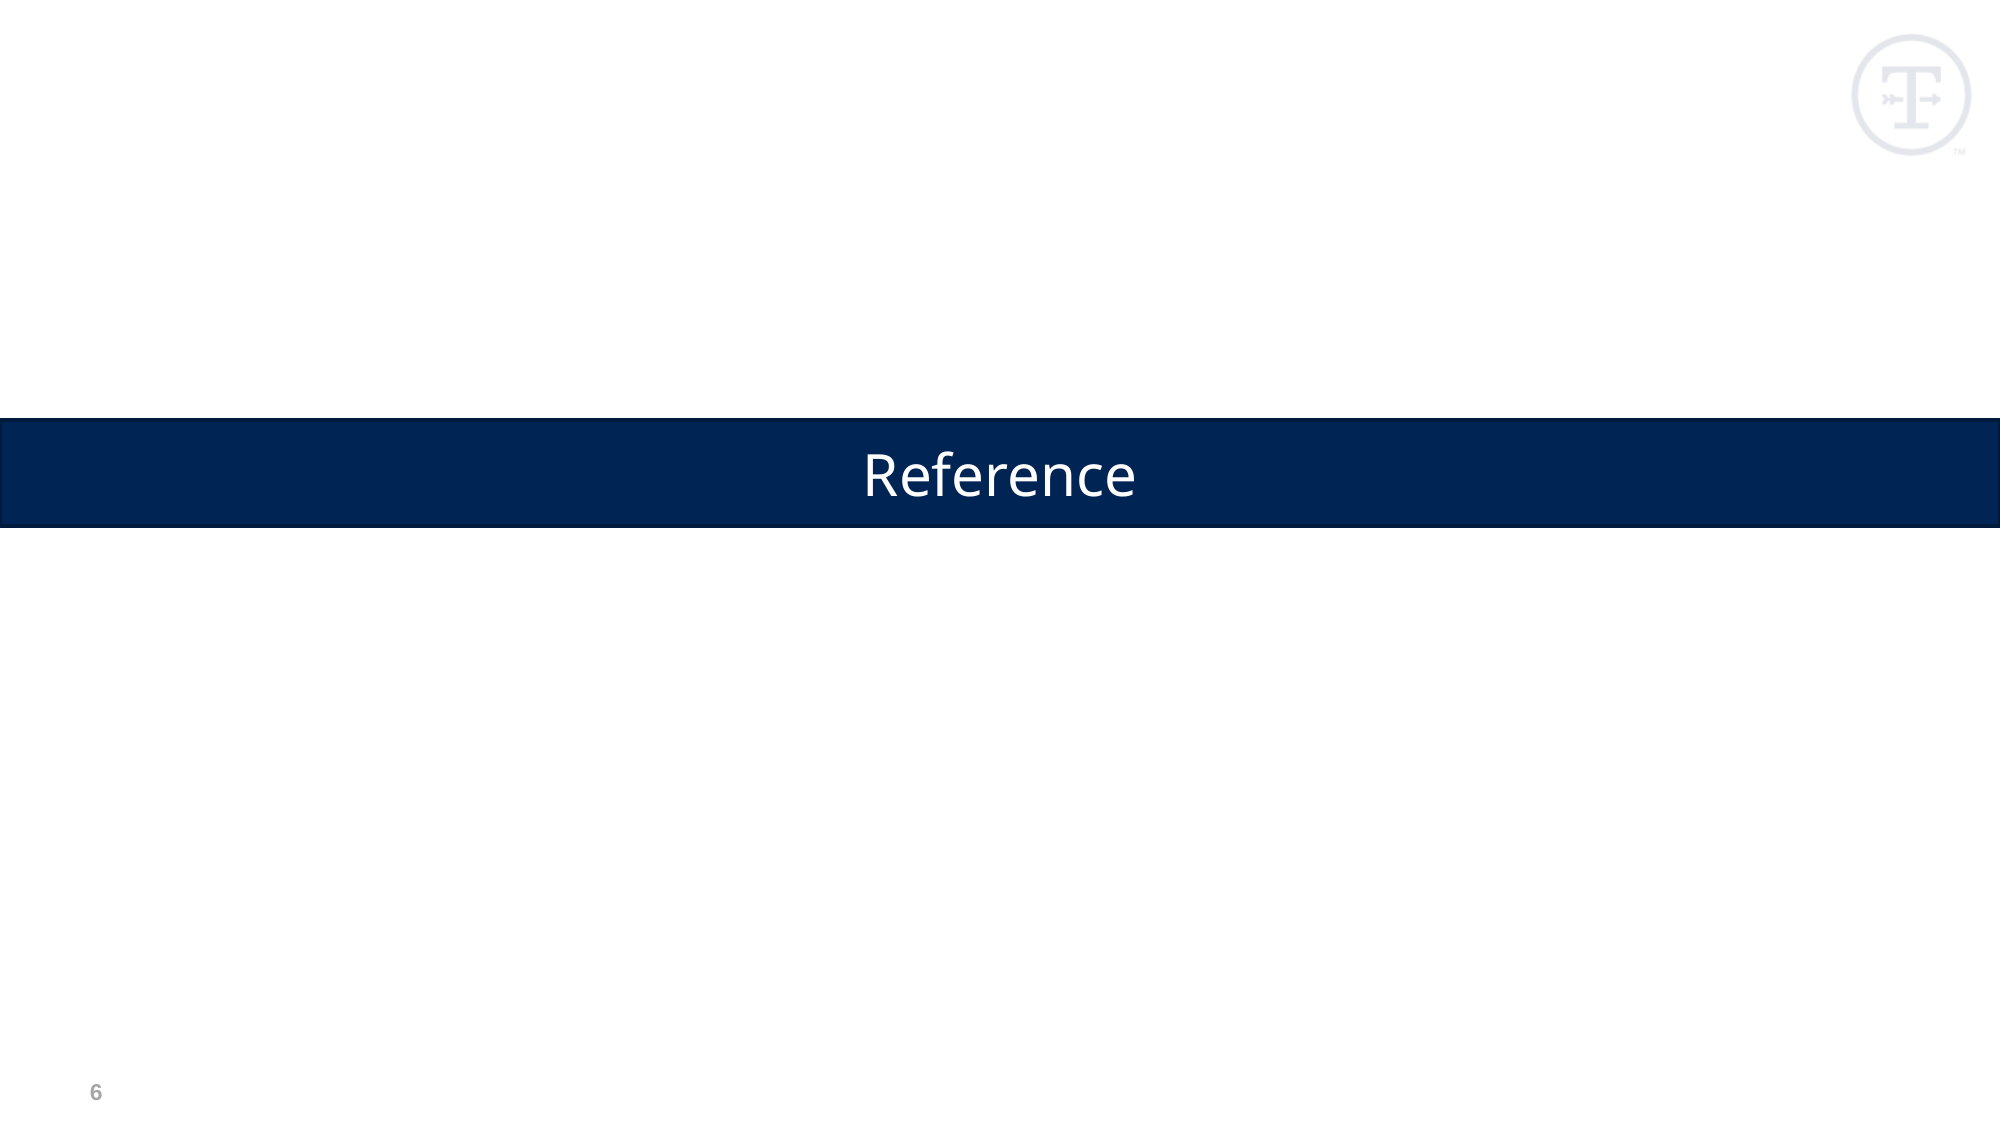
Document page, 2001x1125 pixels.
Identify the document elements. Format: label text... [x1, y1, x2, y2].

text_box Reference [0, 418, 2000, 528]
slide_number 6 [89, 1072, 179, 1111]
